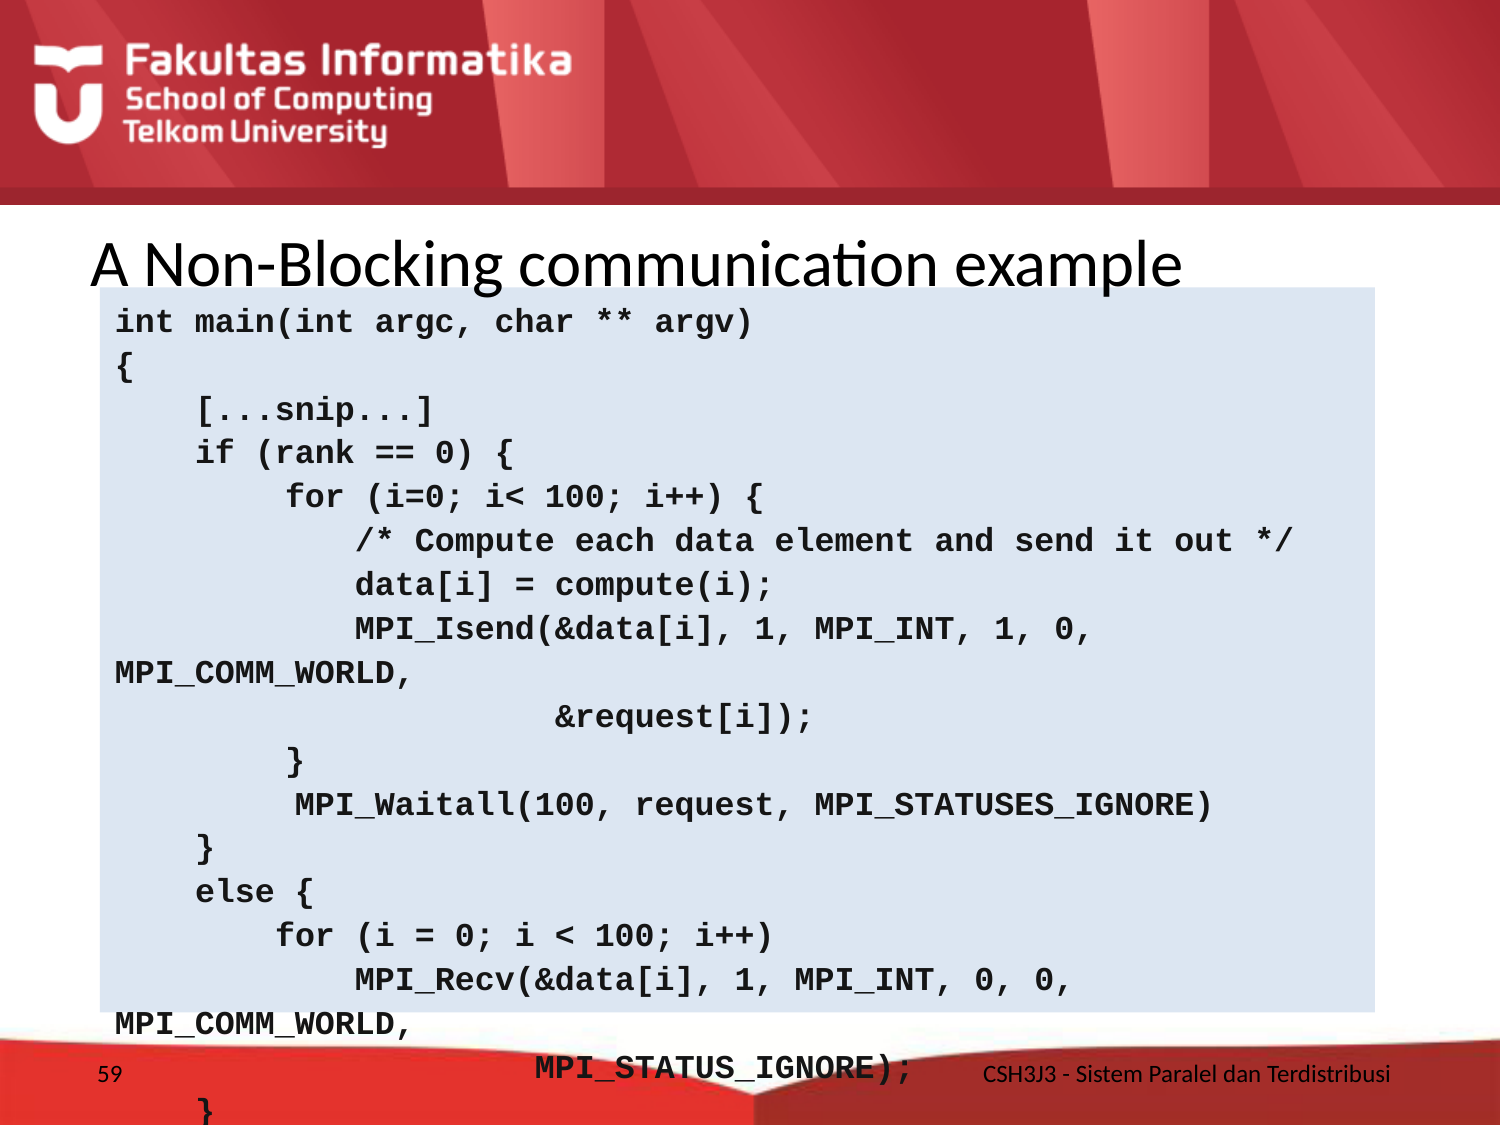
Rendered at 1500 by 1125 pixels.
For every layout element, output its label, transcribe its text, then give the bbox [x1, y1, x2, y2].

picture [0, 0, 1500, 205]
slide_number 59 [50, 1042, 138, 1103]
title A Non-Blocking communication example [75, 212, 1425, 308]
text_box int main(int argc, char ** argv) { [...snip...] if (rank == 0) { for (i=0; i< 100; i++) { /* Compute each data element and send it out */ data[i] = compute(i); MPI_Isend(&data[i], 1, MPI_INT, 1, 0, MPI_COMM_WORLD, &request[i]); } MPI_Waitall(100, request, MPI_STATUSES_IGNORE) } else { for (i = 0; i < 100; i++) MPI_Recv(&data[i], 1, MPI_INT, 0, 0, MPI_COMM_WORLD, MPI_STATUS_IGNORE); } [...snip...] } [99, 308, 1375, 1013]
picture [0, 1024, 1500, 1125]
footer CSH3J3 - Sistem Paralel dan Terdistribusi [950, 1042, 1425, 1103]
